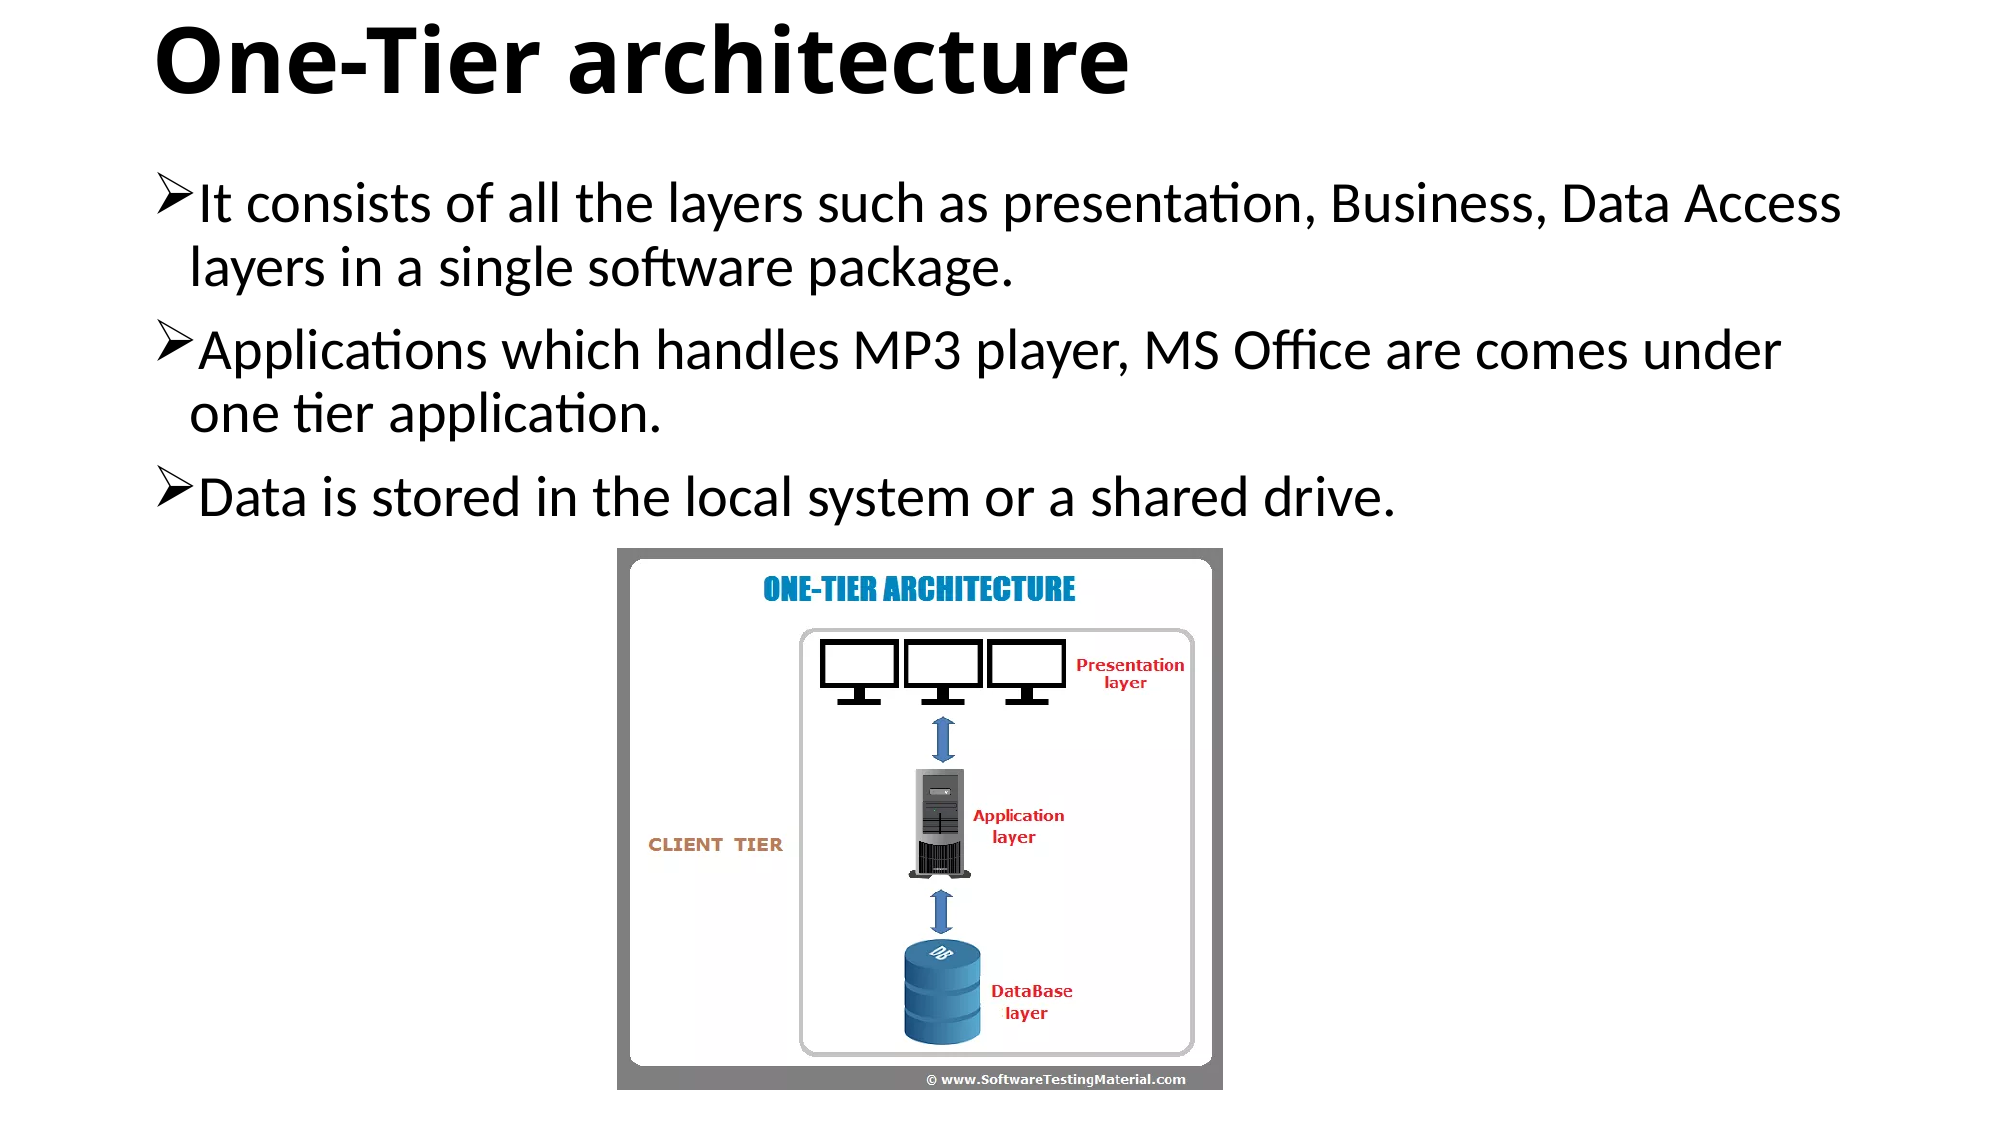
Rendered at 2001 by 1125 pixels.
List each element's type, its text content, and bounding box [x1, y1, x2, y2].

list It consists of all the layers such as presentation, Business, Data Access layers in a single software package. Applications which handles MP3 player, MS Office are comes under one tier application. Data is stored in the local system or a shared drive. [137, 165, 1863, 879]
title One-Tier architecture [137, 10, 1863, 165]
picture [617, 548, 1223, 1090]
